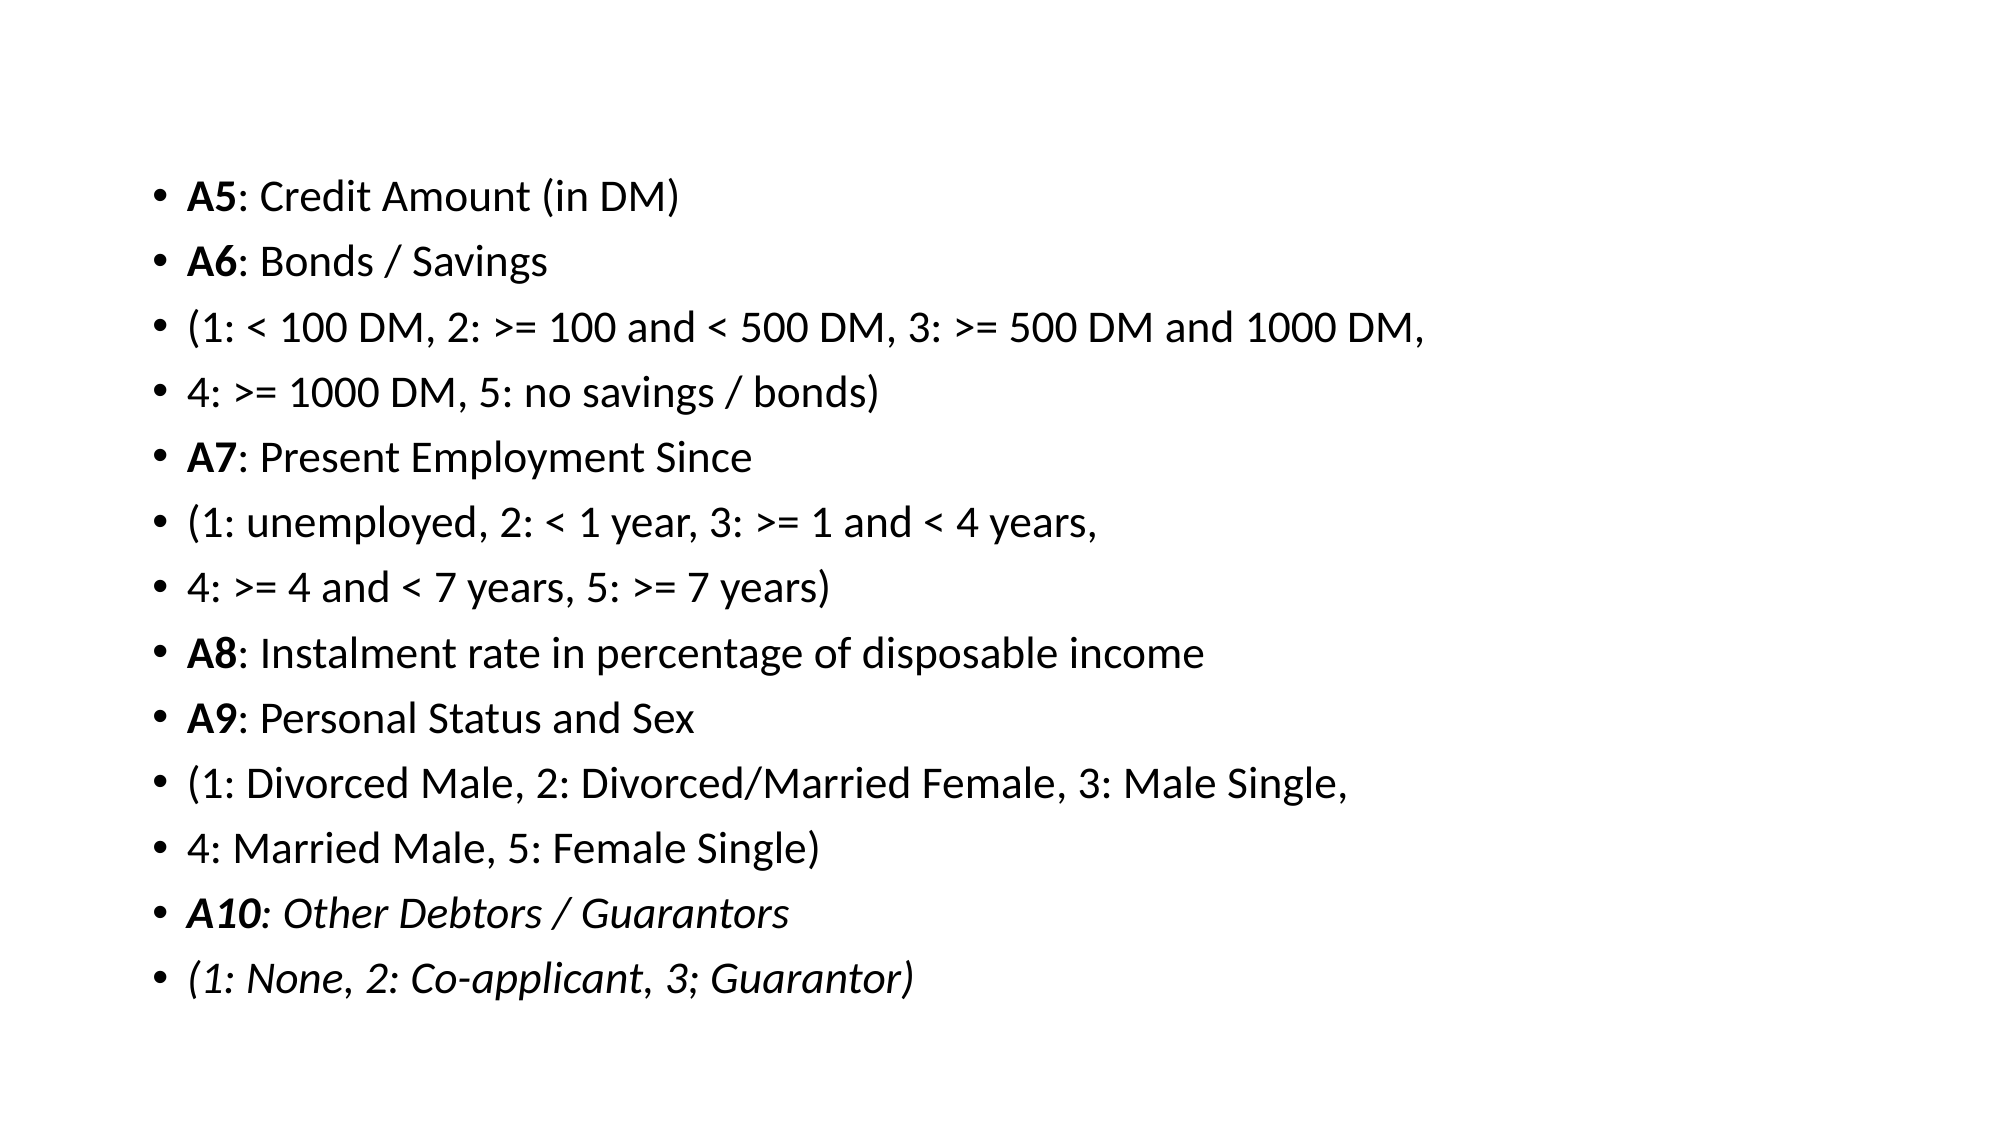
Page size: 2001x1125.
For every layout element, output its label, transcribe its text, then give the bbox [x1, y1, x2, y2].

list A5: Credit Amount (in DM) A6: Bonds / Savings (1: < 100 DM, 2: >= 100 and < 500 DM, 3: >= 500 DM and 1000 DM, 4: >= 1000 DM, 5: no savings / bonds) A7: Present Employment Since (1: unemployed, 2: < 1 year, 3: >= 1 and < 4 years, 4: >= 4 and < 7 years, 5: >= 7 years) A8: Instalment rate in percentage of disposable income A9: Personal Status and Sex (1: Divorced Male, 2: Divorced/Married Female, 3: Male Single, 4: Married Male, 5: Female Single) A10: Other Debtors / Guarantors (1: None, 2: Co-applicant, 3; Guarantor) [137, 164, 1863, 1014]
